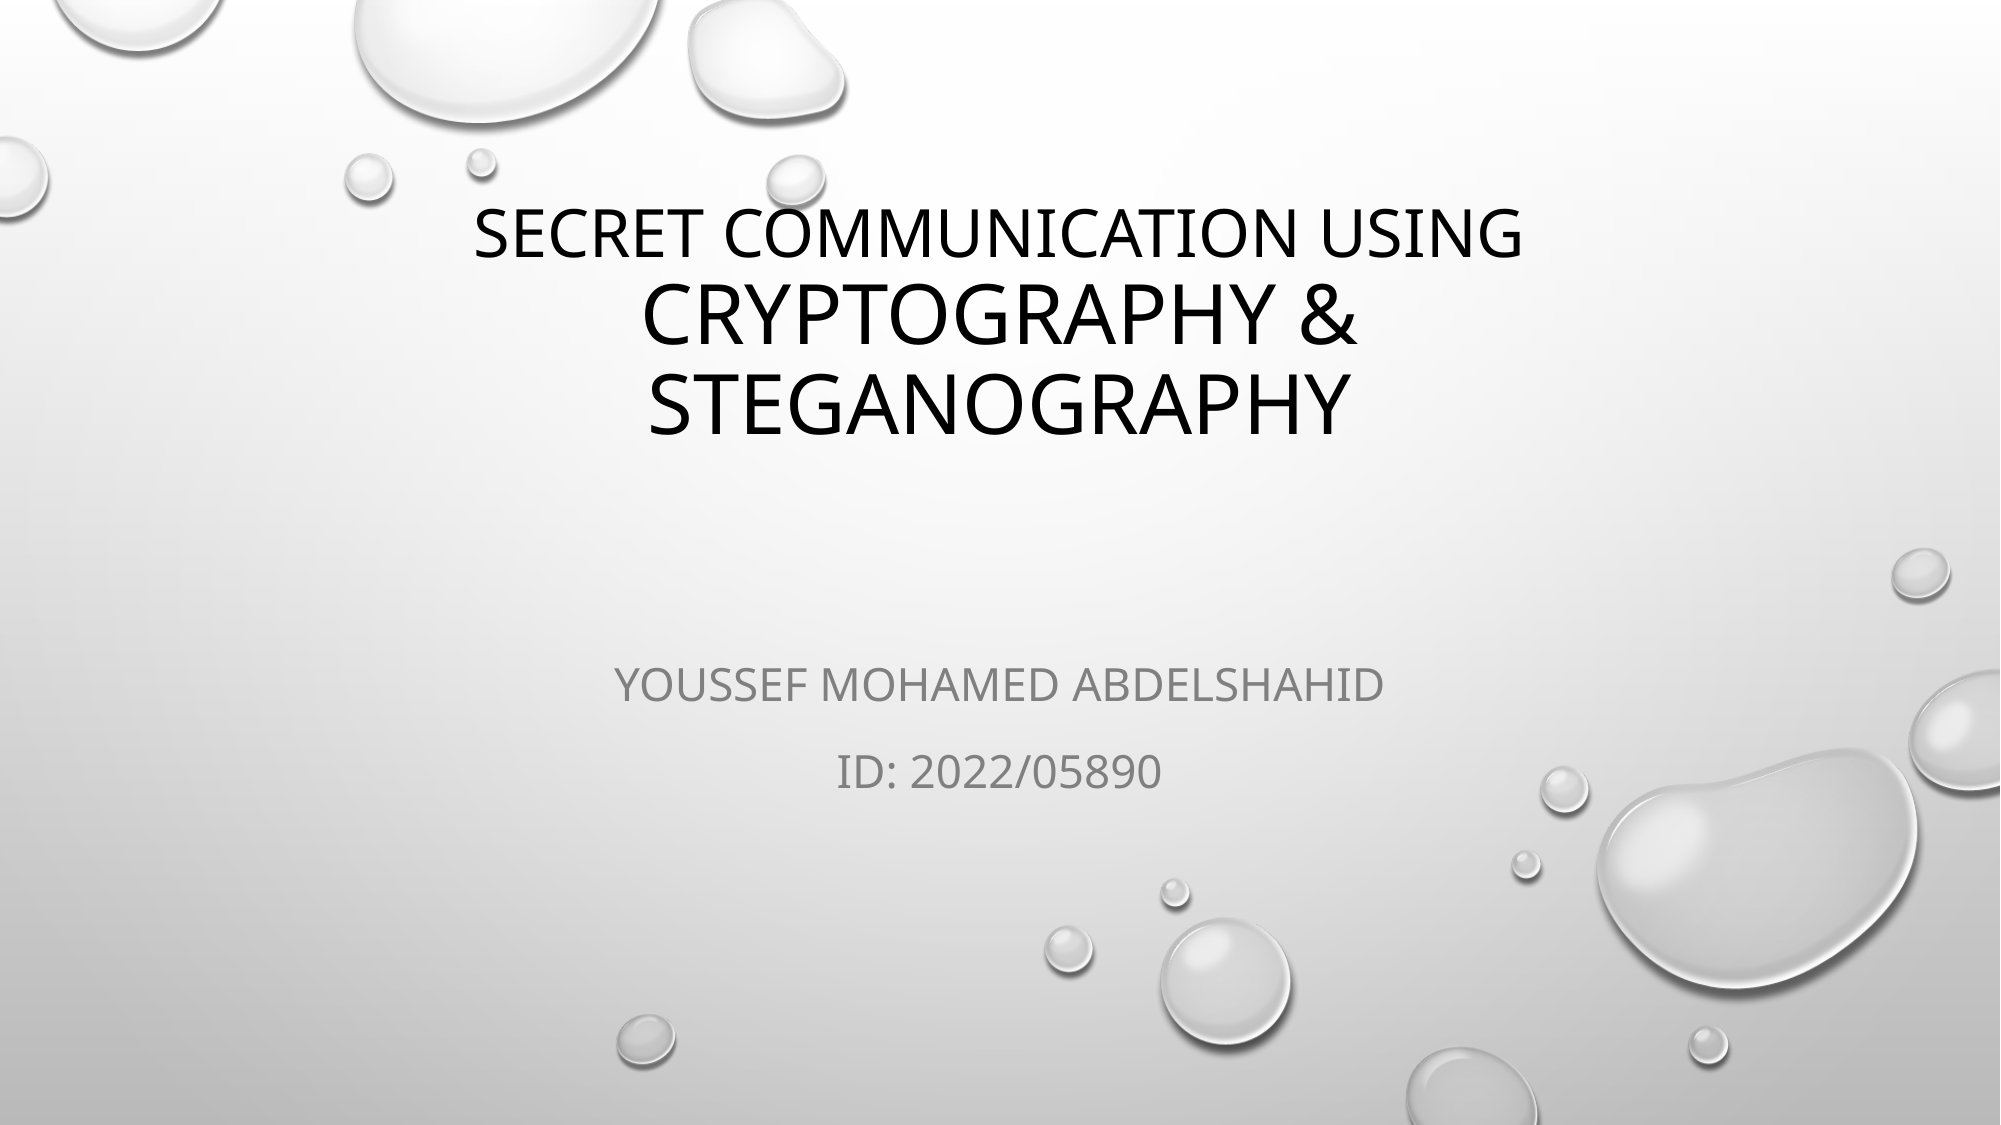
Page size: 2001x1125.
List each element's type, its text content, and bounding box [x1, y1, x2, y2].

picture [0, 0, 2000, 1125]
title Secret Communication using cryptography & steganography [287, 234, 1713, 460]
subtitle Youssef Mohamed abdelshahid ID: 2022/05890 [287, 637, 1713, 828]
